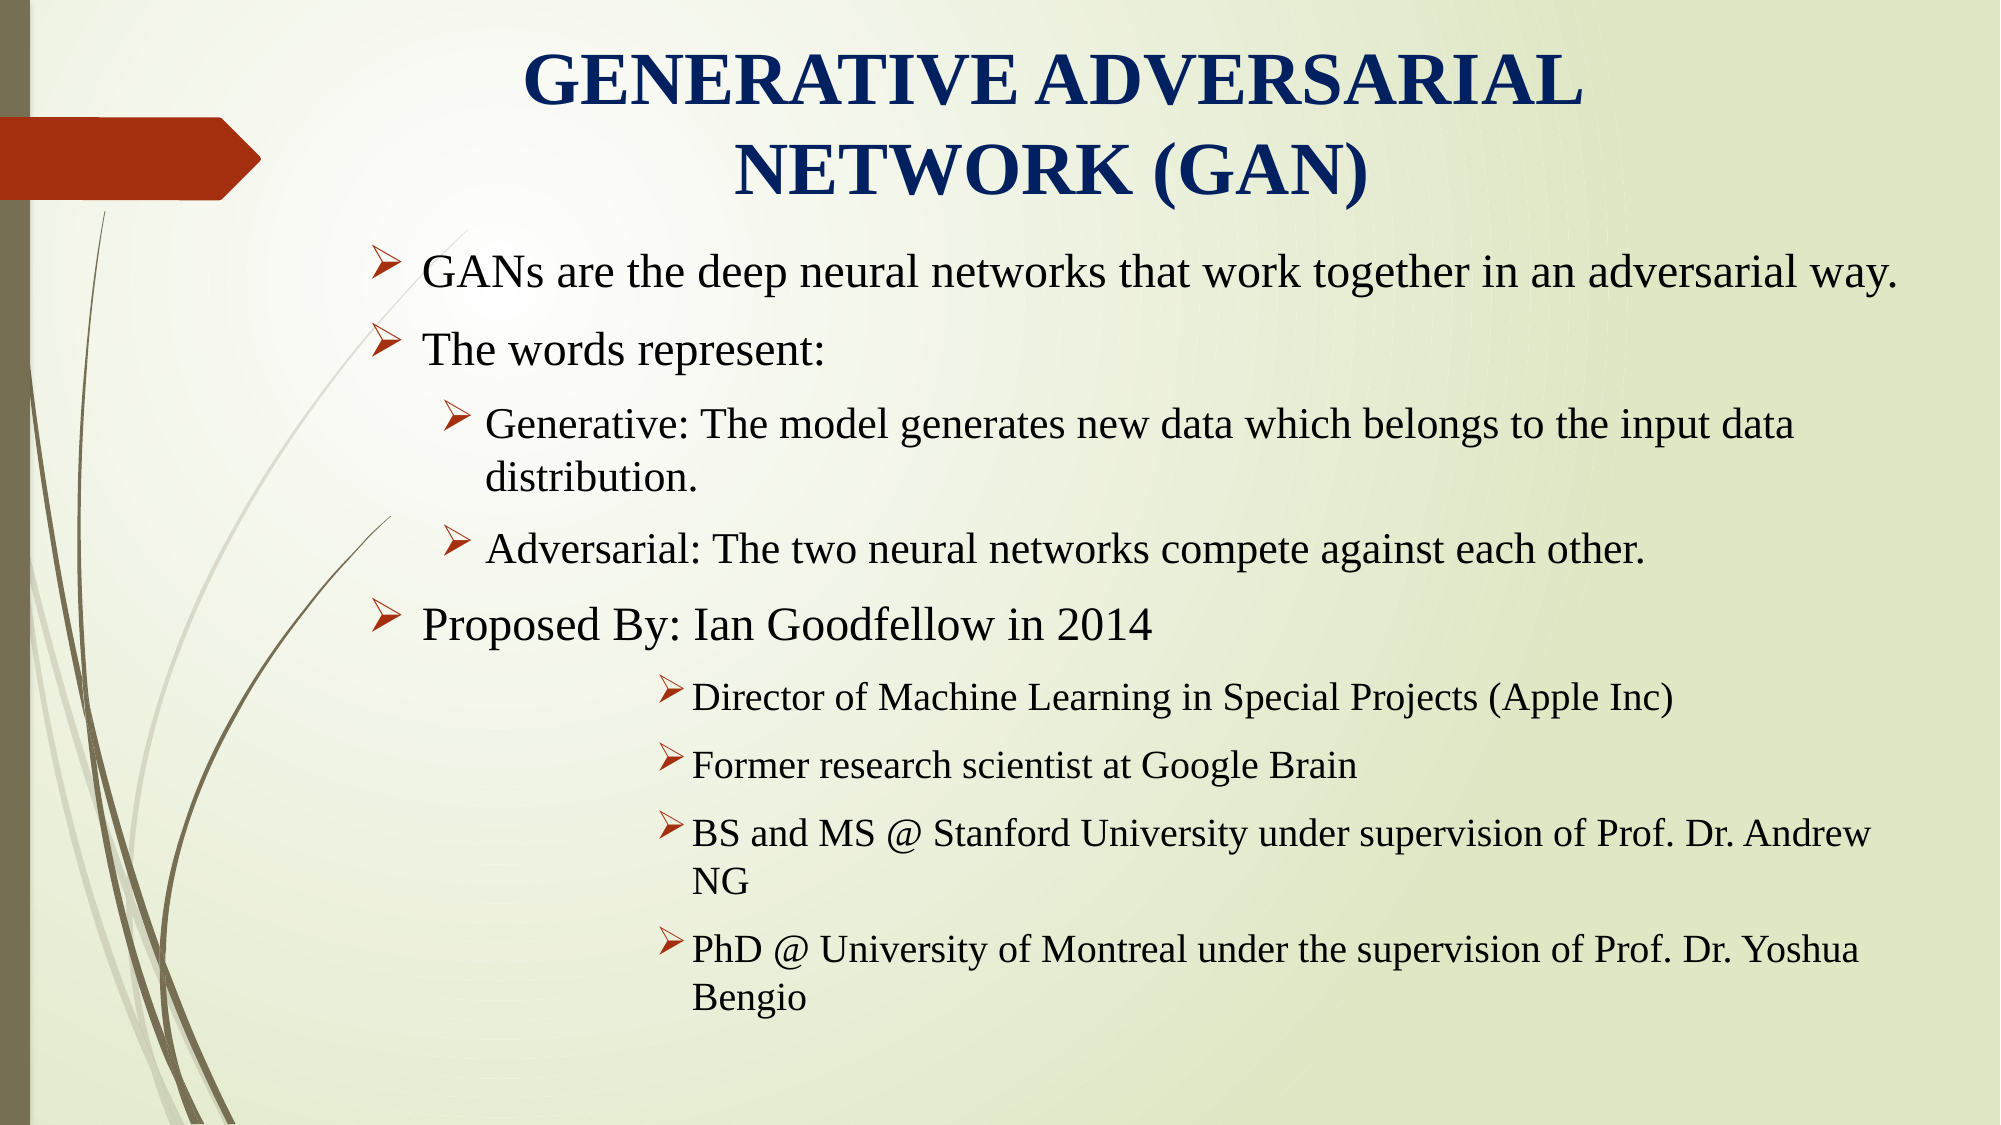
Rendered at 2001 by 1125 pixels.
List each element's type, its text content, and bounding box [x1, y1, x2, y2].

title GENERATIVE ADVERSARIAL NETWORK (GAN) [321, 21, 1783, 233]
list GANs are the deep neural networks that work together in an adversarial way. The words represent: Generative: The model generates new data which belongs to the input data distribution. Adversarial: The two neural networks compete against each other. Proposed By: Ian Goodfellow in 2014 Director of Machine Learning in Special Projects (Apple Inc) Former research scientist at Google Brain BS and MS @ Stanford University under supervision of Prof. Dr. Andrew NG PhD @ University of Montreal under the supervision of Prof. Dr. Yoshua Bengio [352, 232, 1924, 1050]
